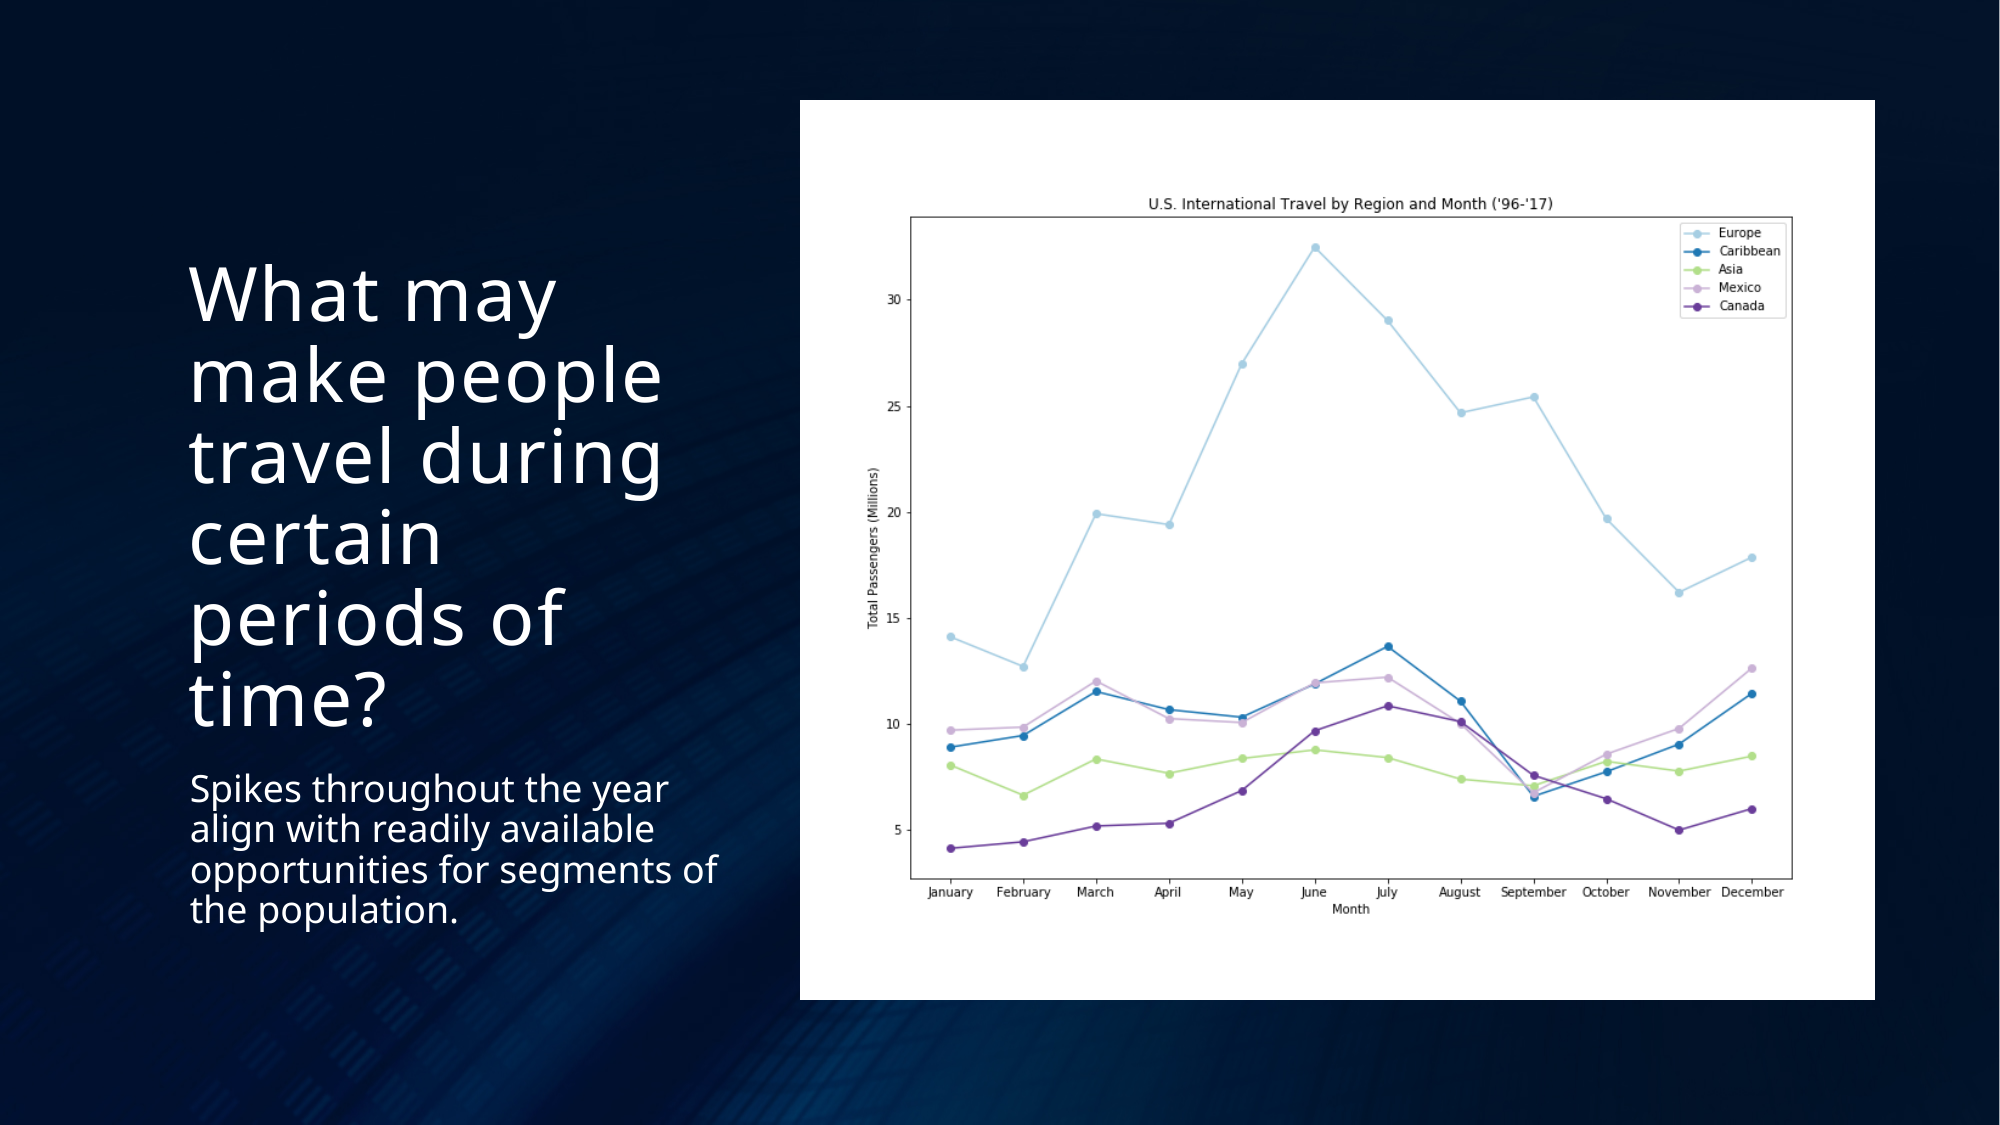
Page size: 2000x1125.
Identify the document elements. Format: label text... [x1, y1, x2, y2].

title What may make people travel during certain periods of time? [173, 312, 764, 750]
picture [0, 0, 2000, 1125]
list Spikes throughout the year align with readily available opportunities for segments of the population. [174, 762, 763, 988]
